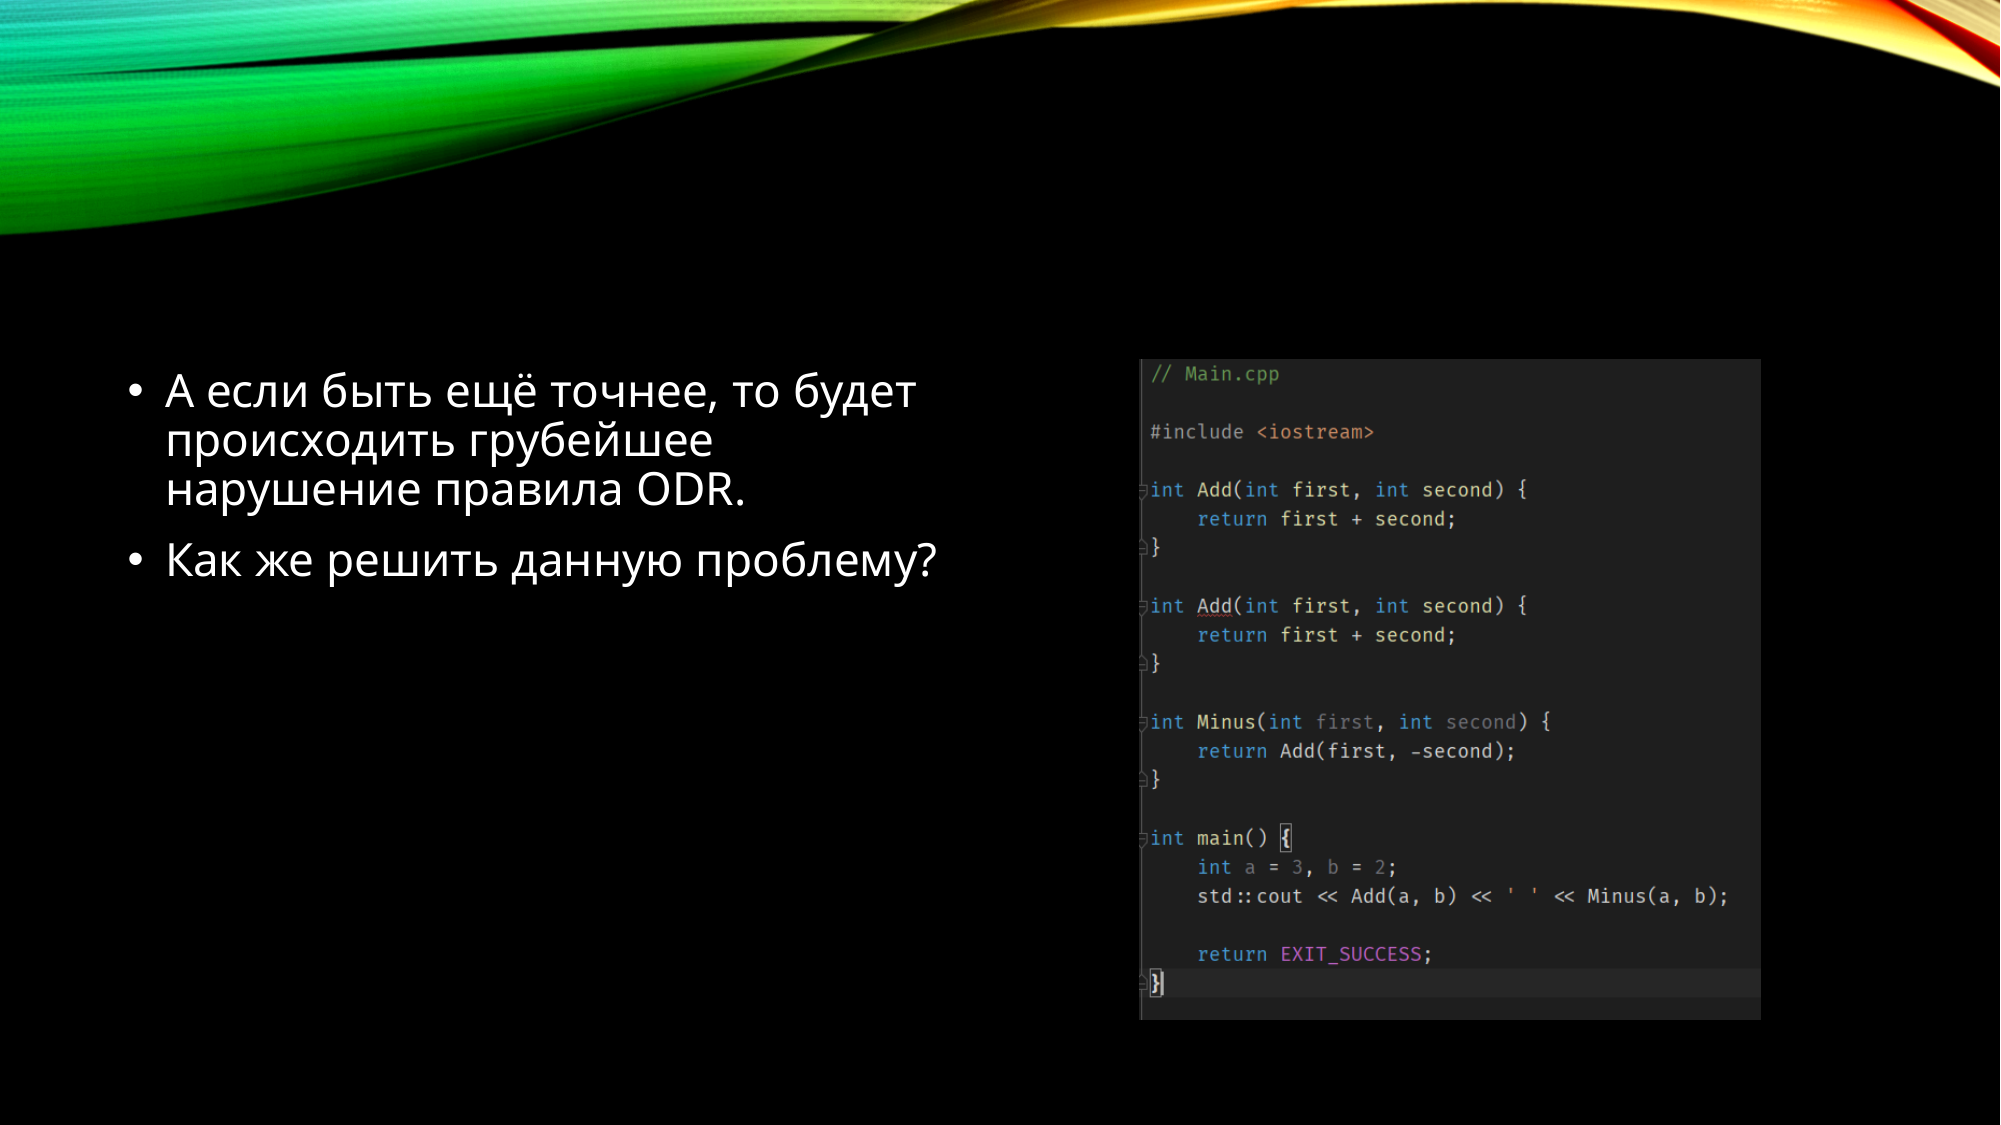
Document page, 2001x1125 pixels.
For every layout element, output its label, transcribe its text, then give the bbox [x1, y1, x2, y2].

picture [0, 0, 2000, 237]
list А если быть ещё точнее, то будет происходить грубейшее нарушение правила ODR. Как же решить данную проблему? [112, 360, 988, 1021]
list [1139, 359, 1761, 1021]
